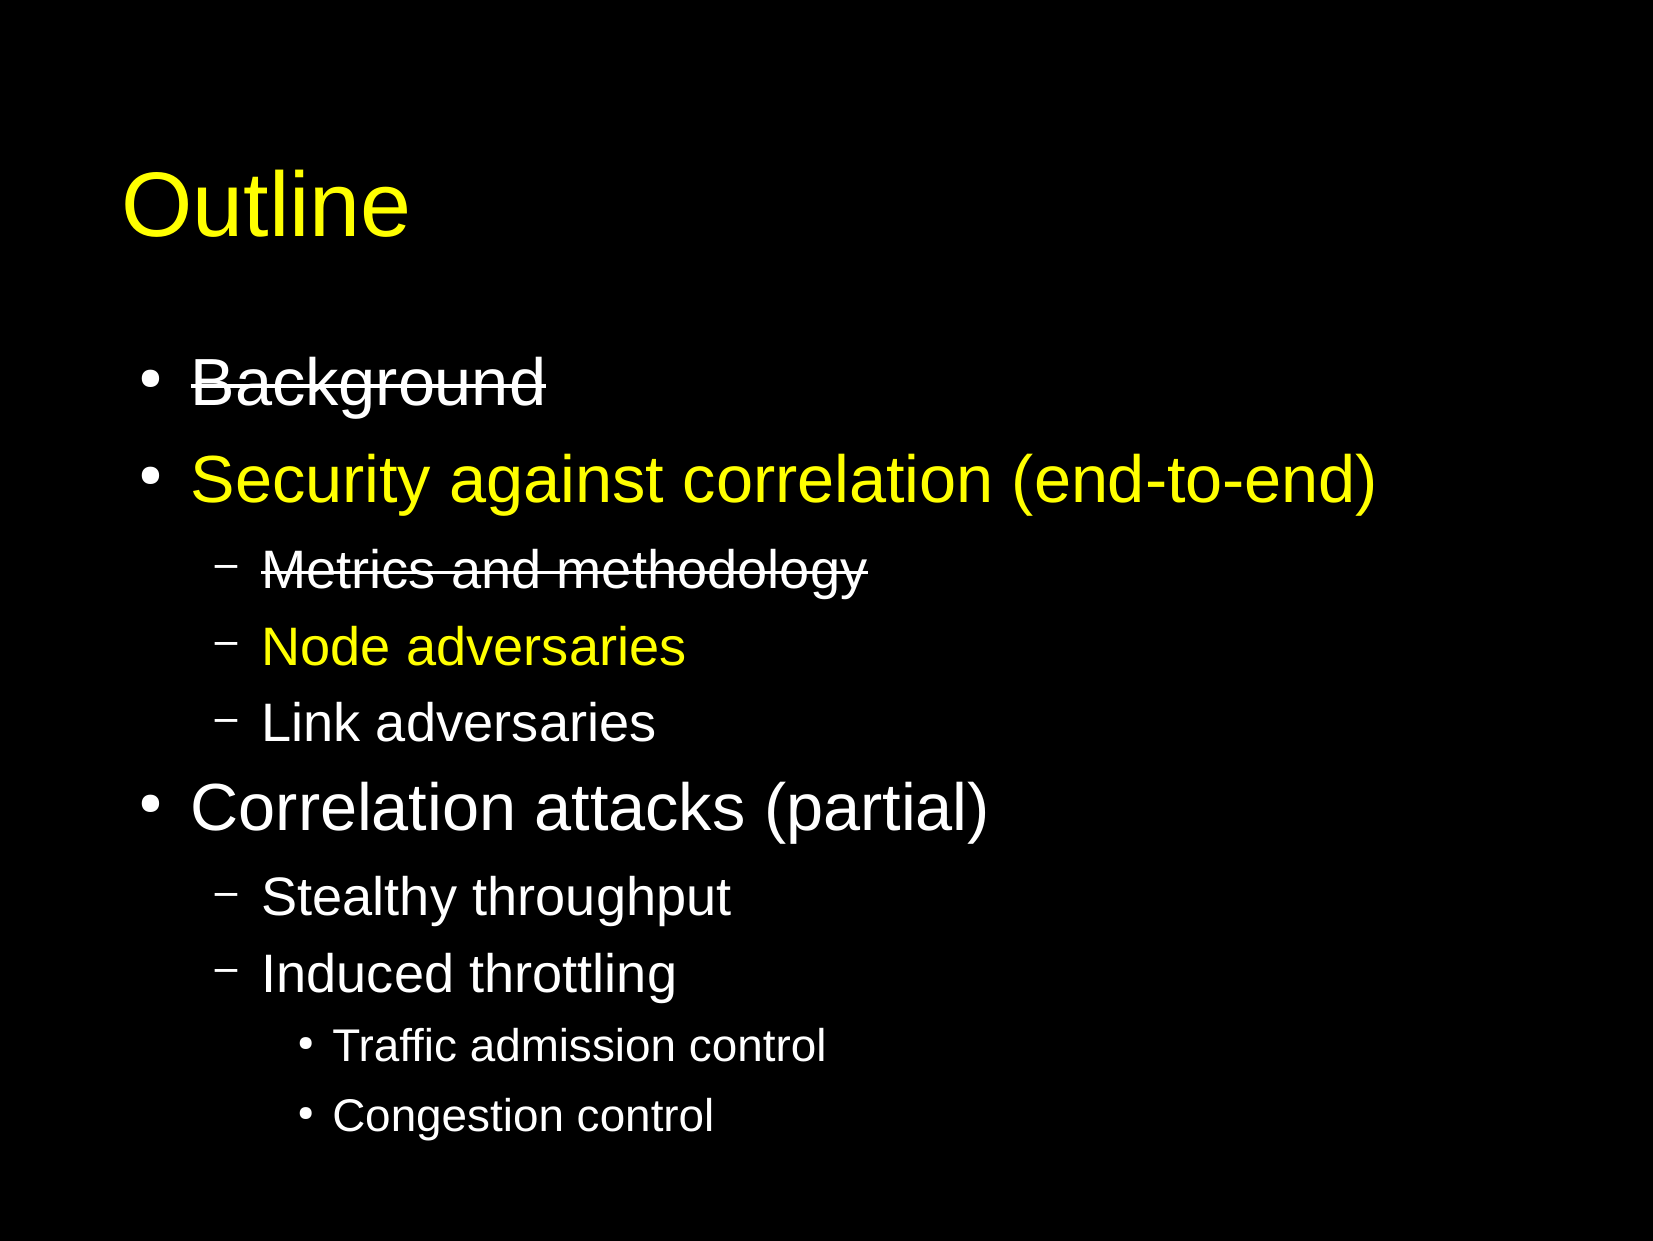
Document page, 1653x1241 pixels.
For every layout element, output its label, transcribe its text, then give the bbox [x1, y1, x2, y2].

list Background Security against correlation (end-to-end) Metrics and methodology Node adversaries Link adversaries Correlation attacks (partial) Stealthy throughput Induced throttling Traffic admission control Congestion control [121, 344, 1532, 1125]
title Outline [121, 102, 1532, 309]
